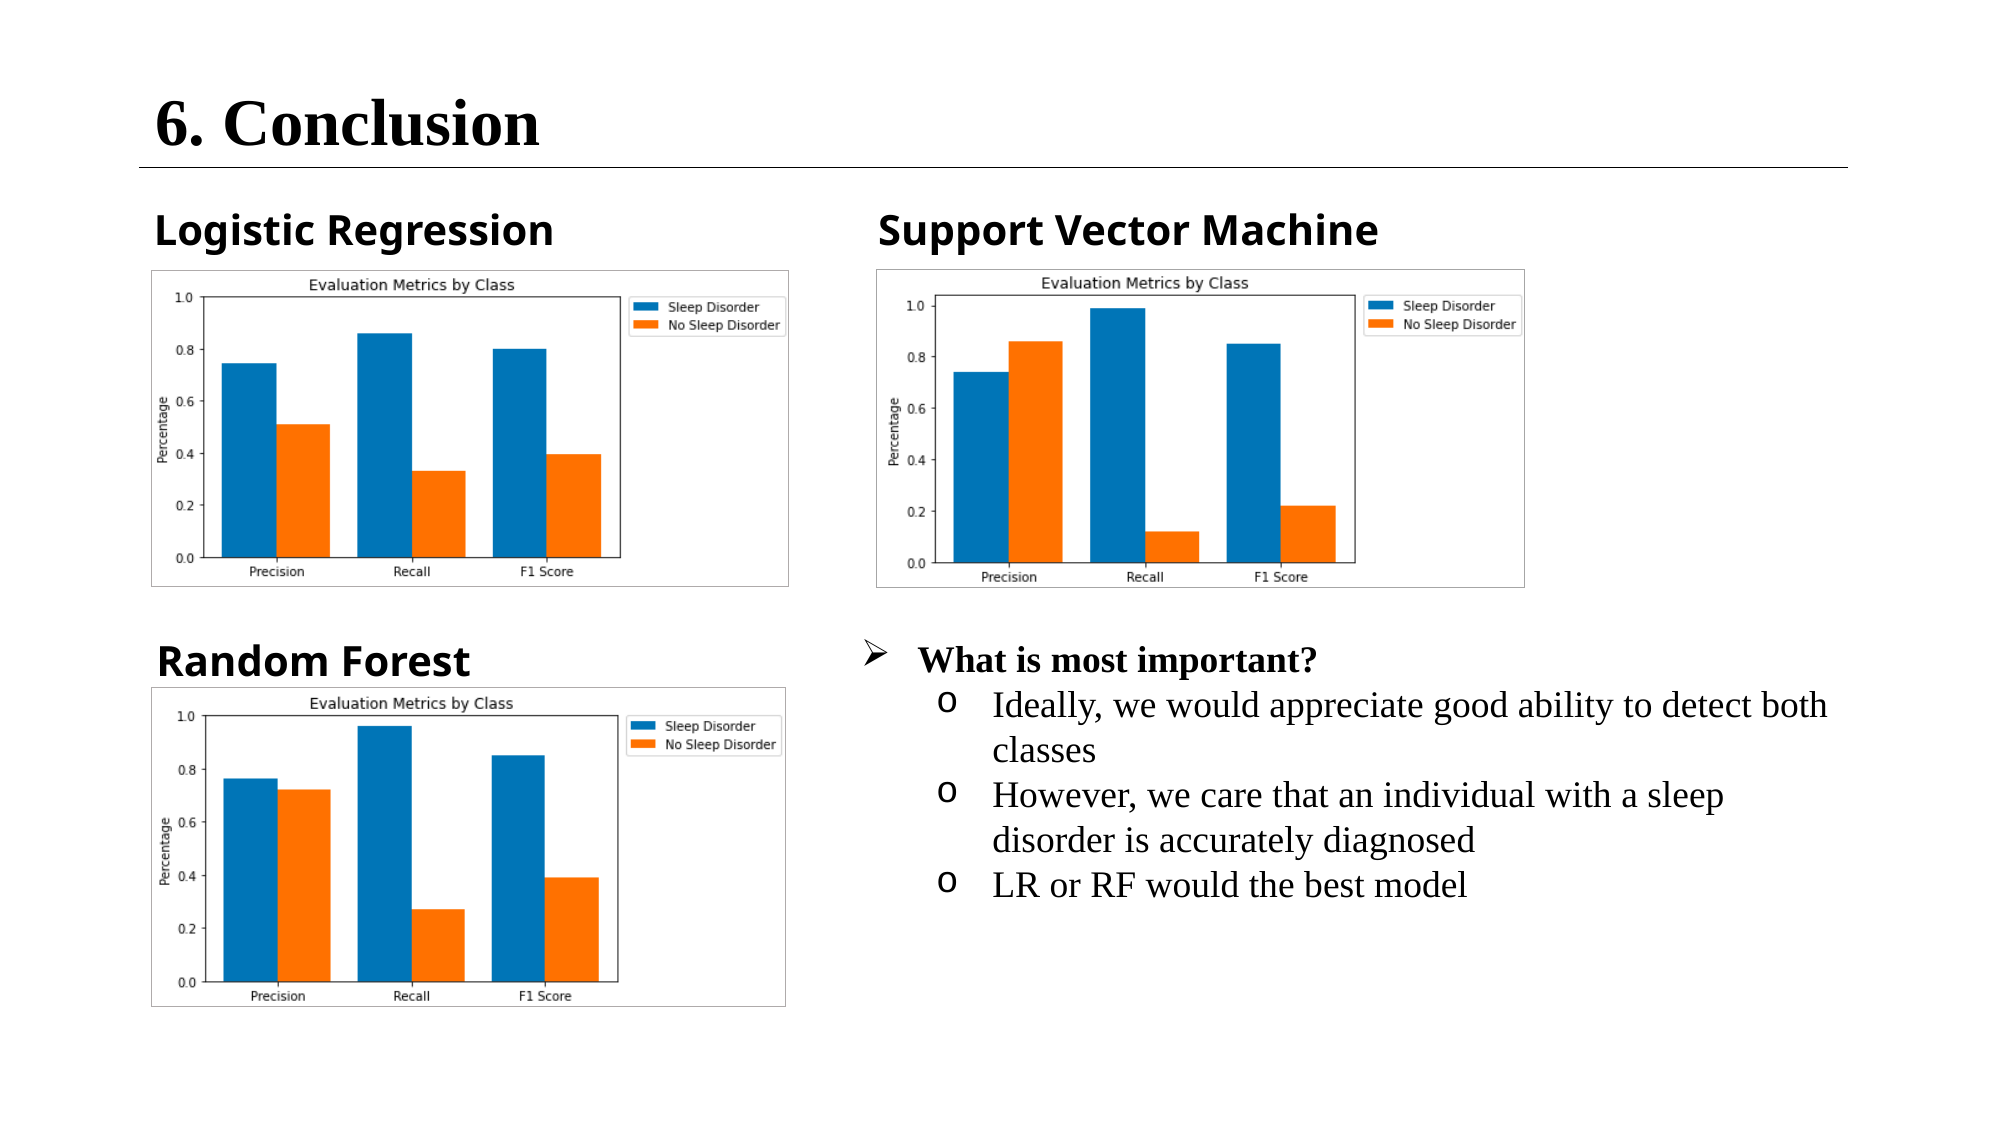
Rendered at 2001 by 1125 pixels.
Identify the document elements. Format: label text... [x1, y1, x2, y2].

picture [151, 687, 786, 1007]
text_box What is most important? Ideally, we would appreciate good ability to detect both classes However, we care that an individual with a sleep disorder is accurately diagnosed LR or RF would the best model [846, 627, 1849, 913]
text_box Random Forest [141, 627, 685, 693]
text_box Support Vector Machine [863, 196, 1407, 262]
picture [151, 270, 789, 587]
text_box Logistic Regression [138, 196, 682, 262]
text_box 6. Conclusion [140, 71, 557, 167]
picture [876, 269, 1525, 588]
